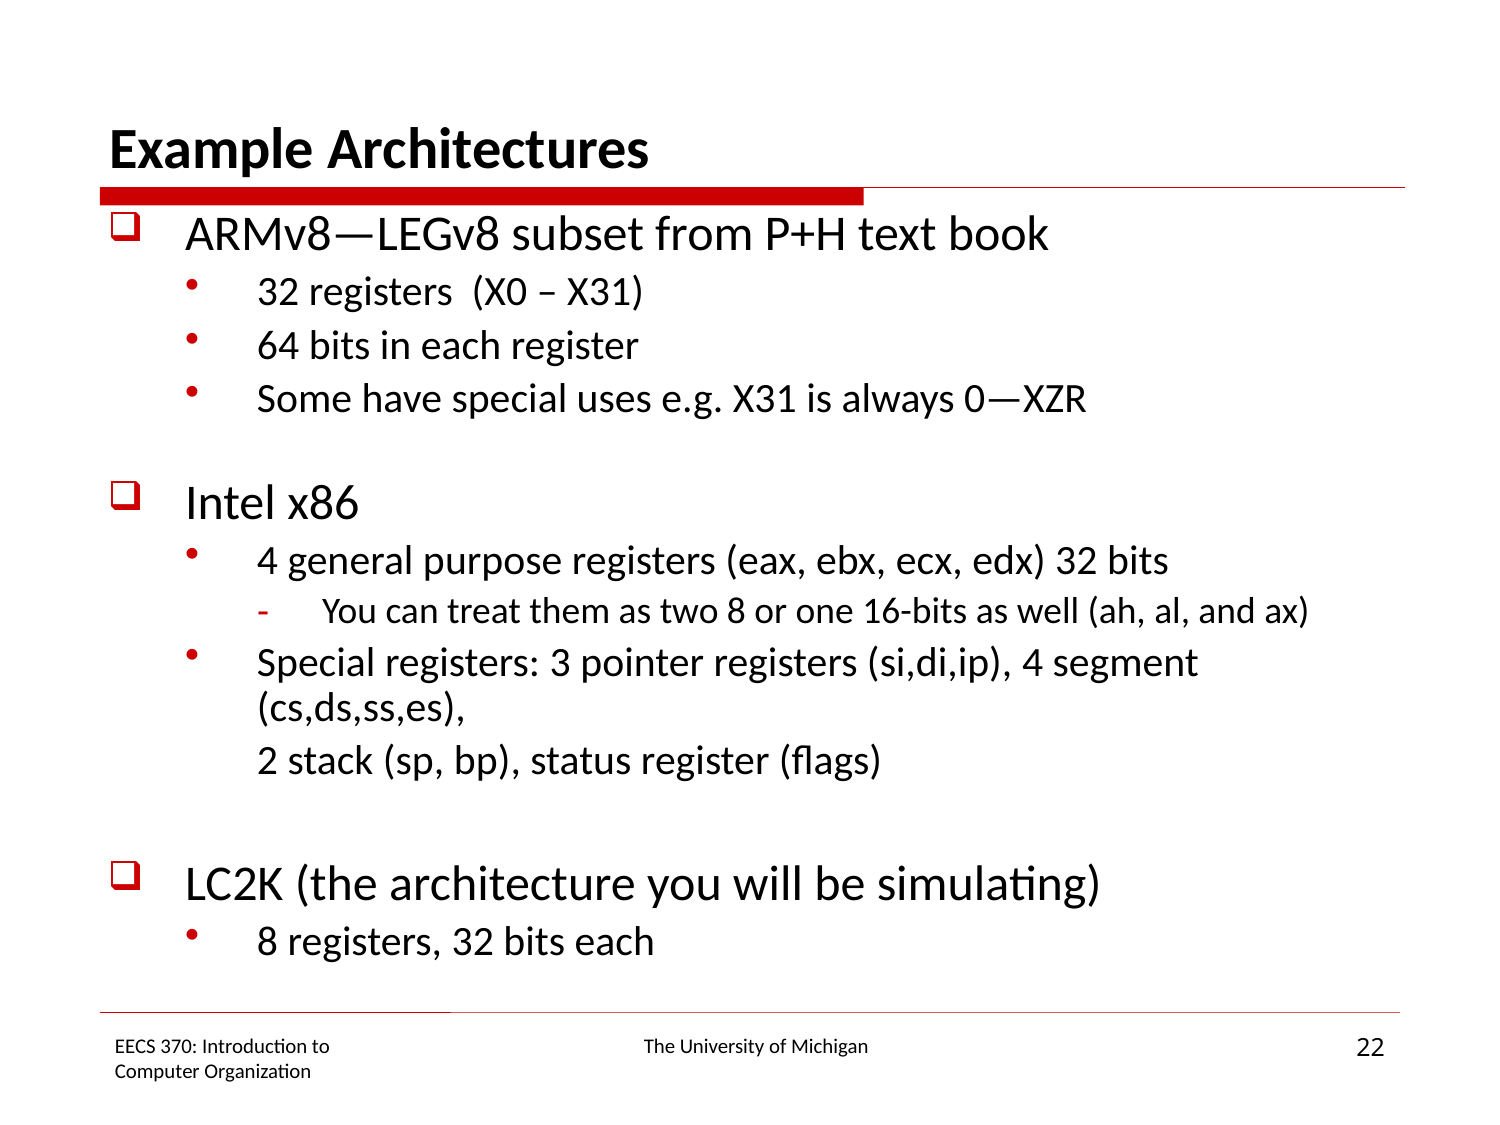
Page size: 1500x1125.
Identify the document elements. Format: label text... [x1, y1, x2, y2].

slide_number 22 [1149, 1024, 1401, 1103]
title Example Architectures [94, 50, 1407, 188]
footer EECS 370: Introduction to Computer Organization [99, 1024, 451, 1104]
list ARMv8—LEGv8 subset from P+H text book 32 registers (X0 – X31) 64 bits in each register Some have special uses e.g. X31 is always 0—XZR Intel x86 4 general purpose registers (eax, ebx, ecx, edx) 32 bits You can treat them as two 8 or one 16-bits as well (ah, al, and ax) Special registers: 3 pointer registers (si,di,ip), 4 segment (cs,ds,ss,es), 2 stack (sp, bp), status register (flags) LC2K (the architecture you will be simulating) 8 registers, 32 bits each [92, 200, 1406, 988]
